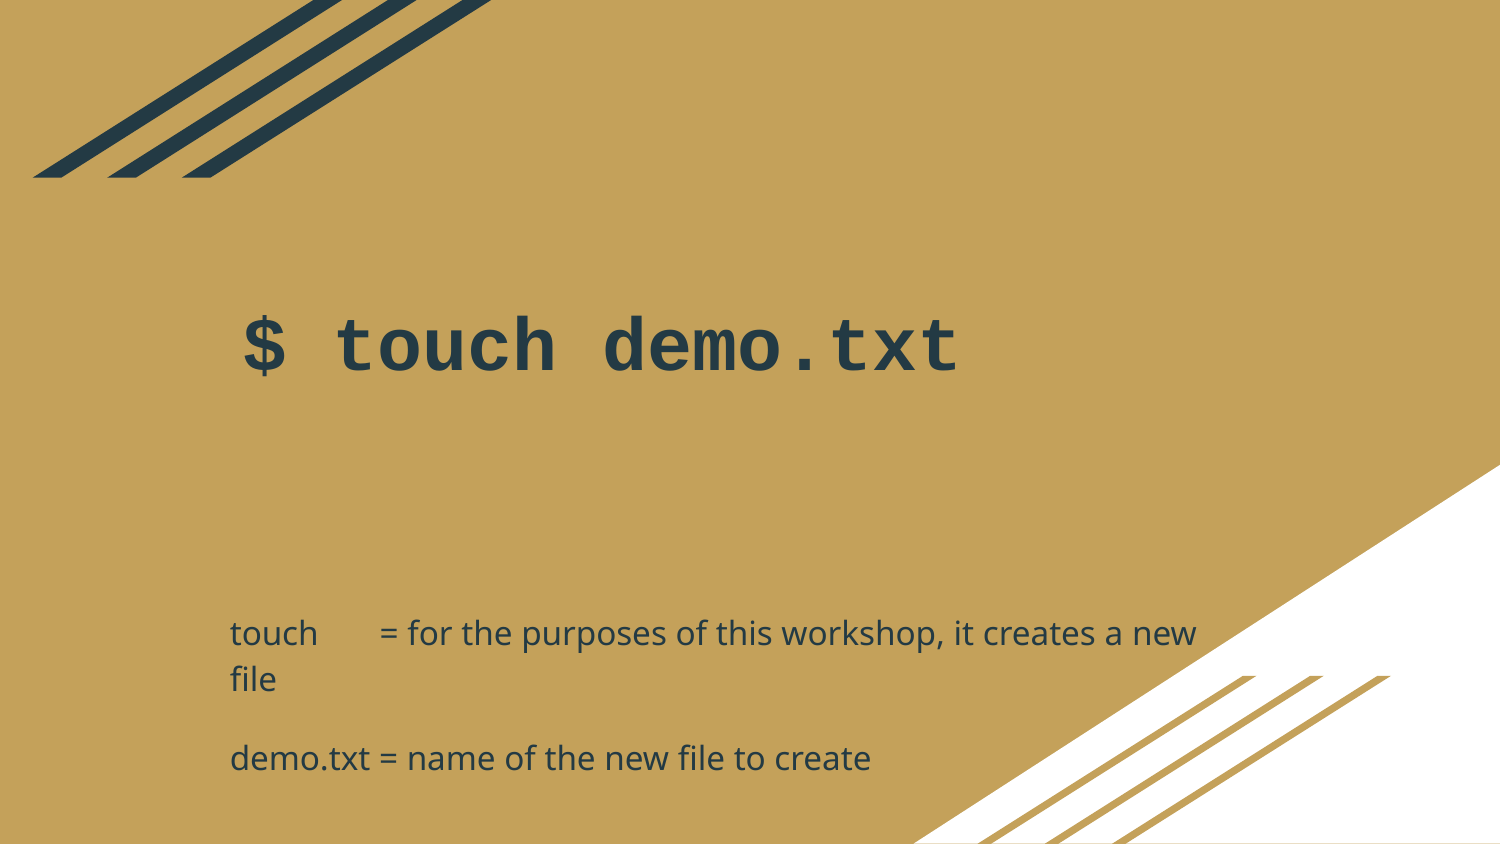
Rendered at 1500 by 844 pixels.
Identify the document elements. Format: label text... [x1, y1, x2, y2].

list touch = for the purposes of this workshop, it creates a new file demo.txt = name of the new file to create [214, 591, 1261, 697]
title $ touch demo.txt [227, 227, 1273, 454]
